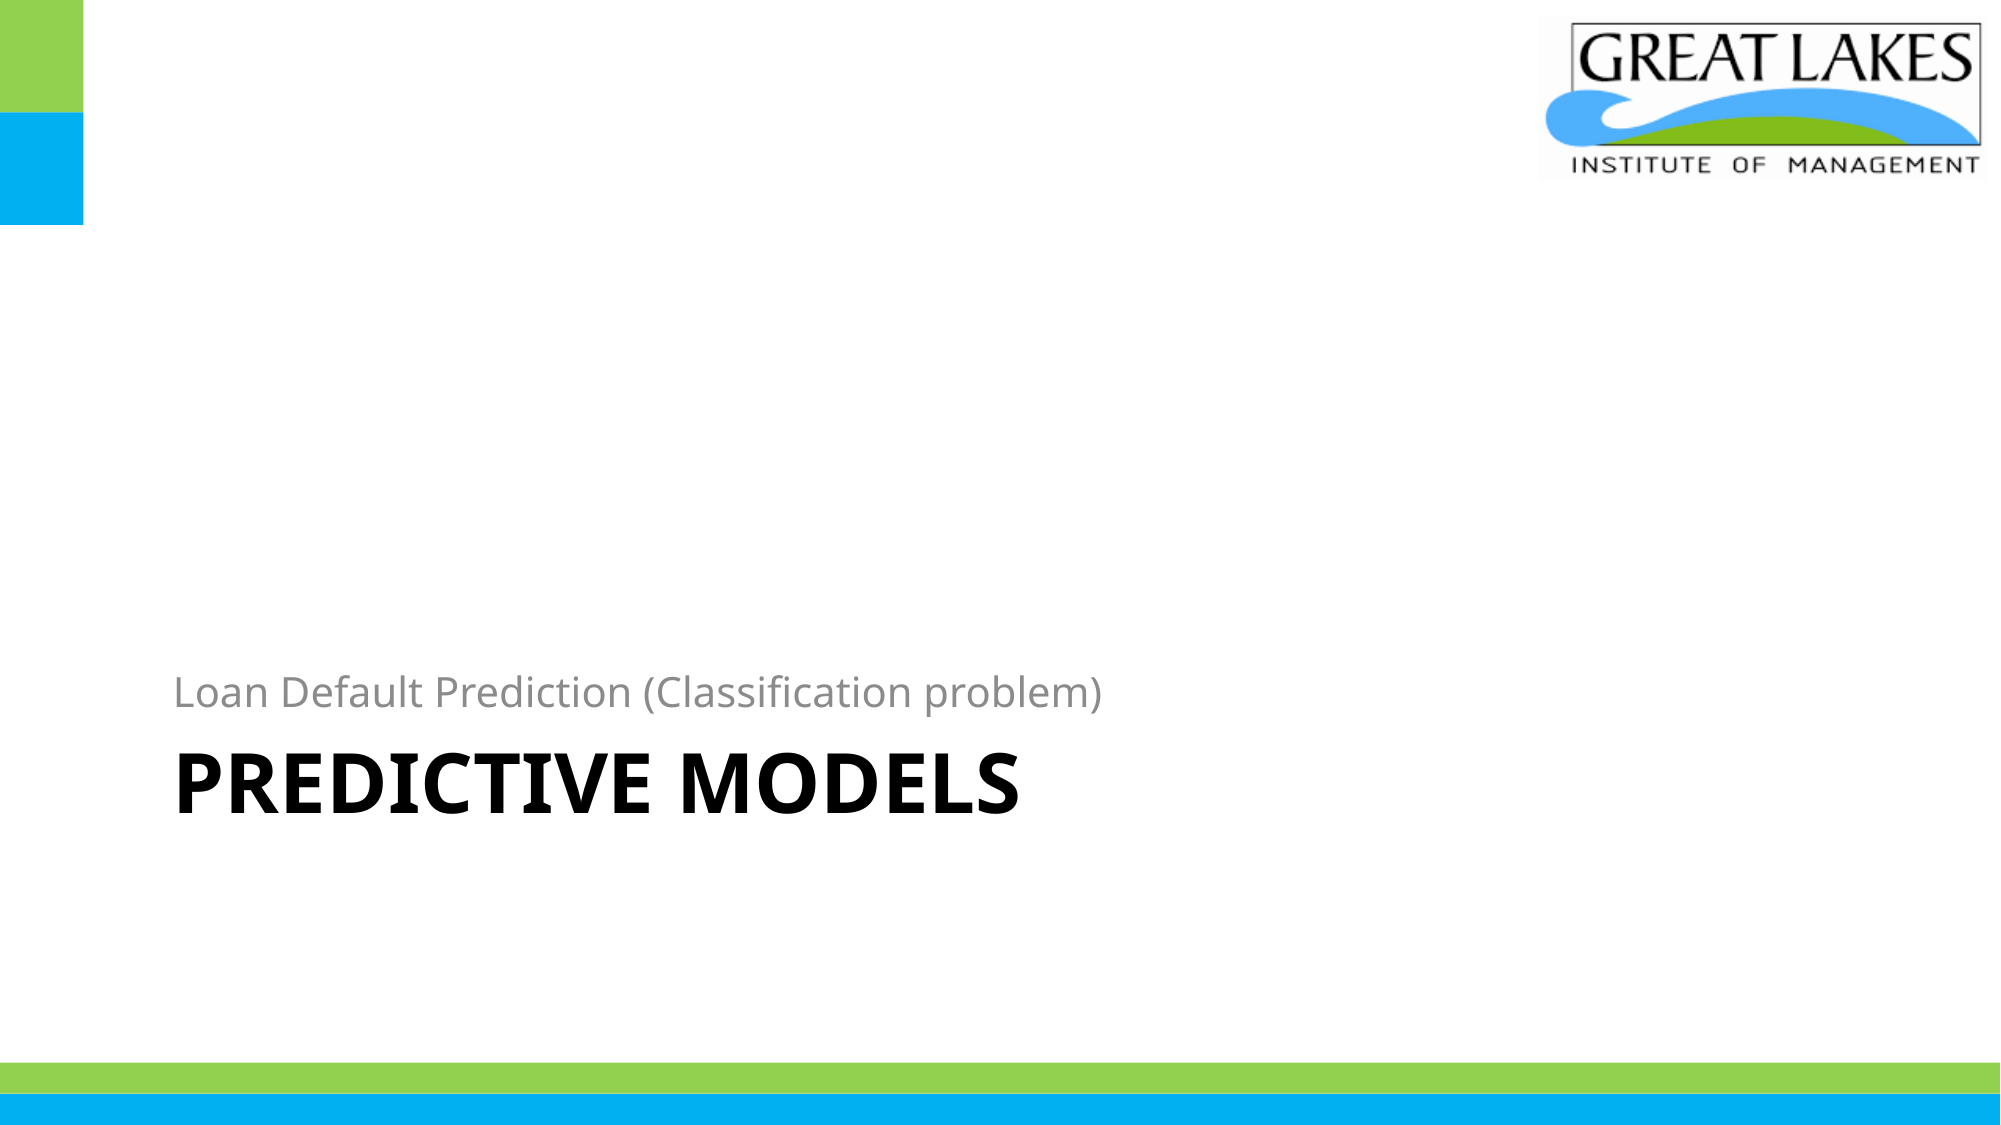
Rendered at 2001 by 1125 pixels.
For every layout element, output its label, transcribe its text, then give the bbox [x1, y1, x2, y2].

list Loan Default Prediction (Classification problem) [157, 476, 1858, 723]
title Predictive Models [157, 723, 1858, 947]
picture [1526, 15, 2000, 181]
